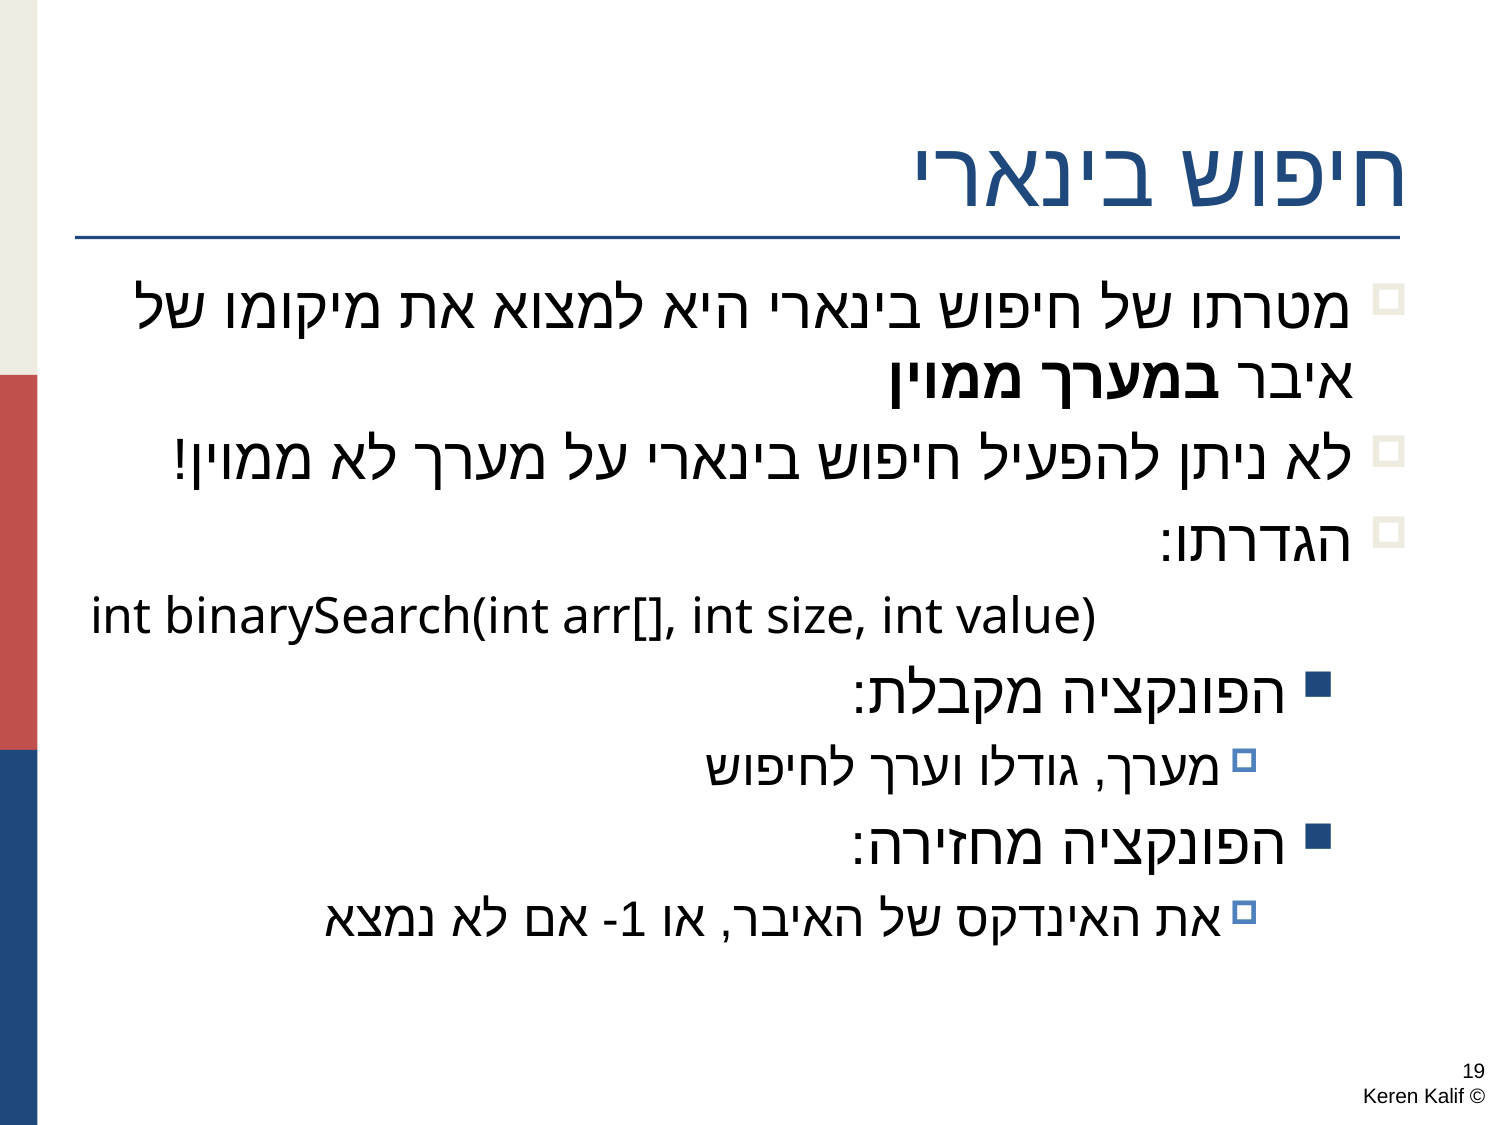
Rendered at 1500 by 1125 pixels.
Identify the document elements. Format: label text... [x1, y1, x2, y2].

list מטרתו של חיפוש בינארי היא למצוא את מיקומו של איבר במערך ממוין לא ניתן להפעיל חיפוש בינארי על מערך לא ממוין! הגדרתו: int binarySearch(int arr[], int size, int value) הפונקציה מקבלת: מערך, גודלו וערך לחיפוש הפונקציה מחזירה: את האינדקס של האיבר, או 1- אם לא נמצא [74, 262, 1426, 1101]
text_box 19 © Keren Kalif [1149, 1049, 1500, 1125]
title חיפוש בינארי [74, 45, 1426, 233]
